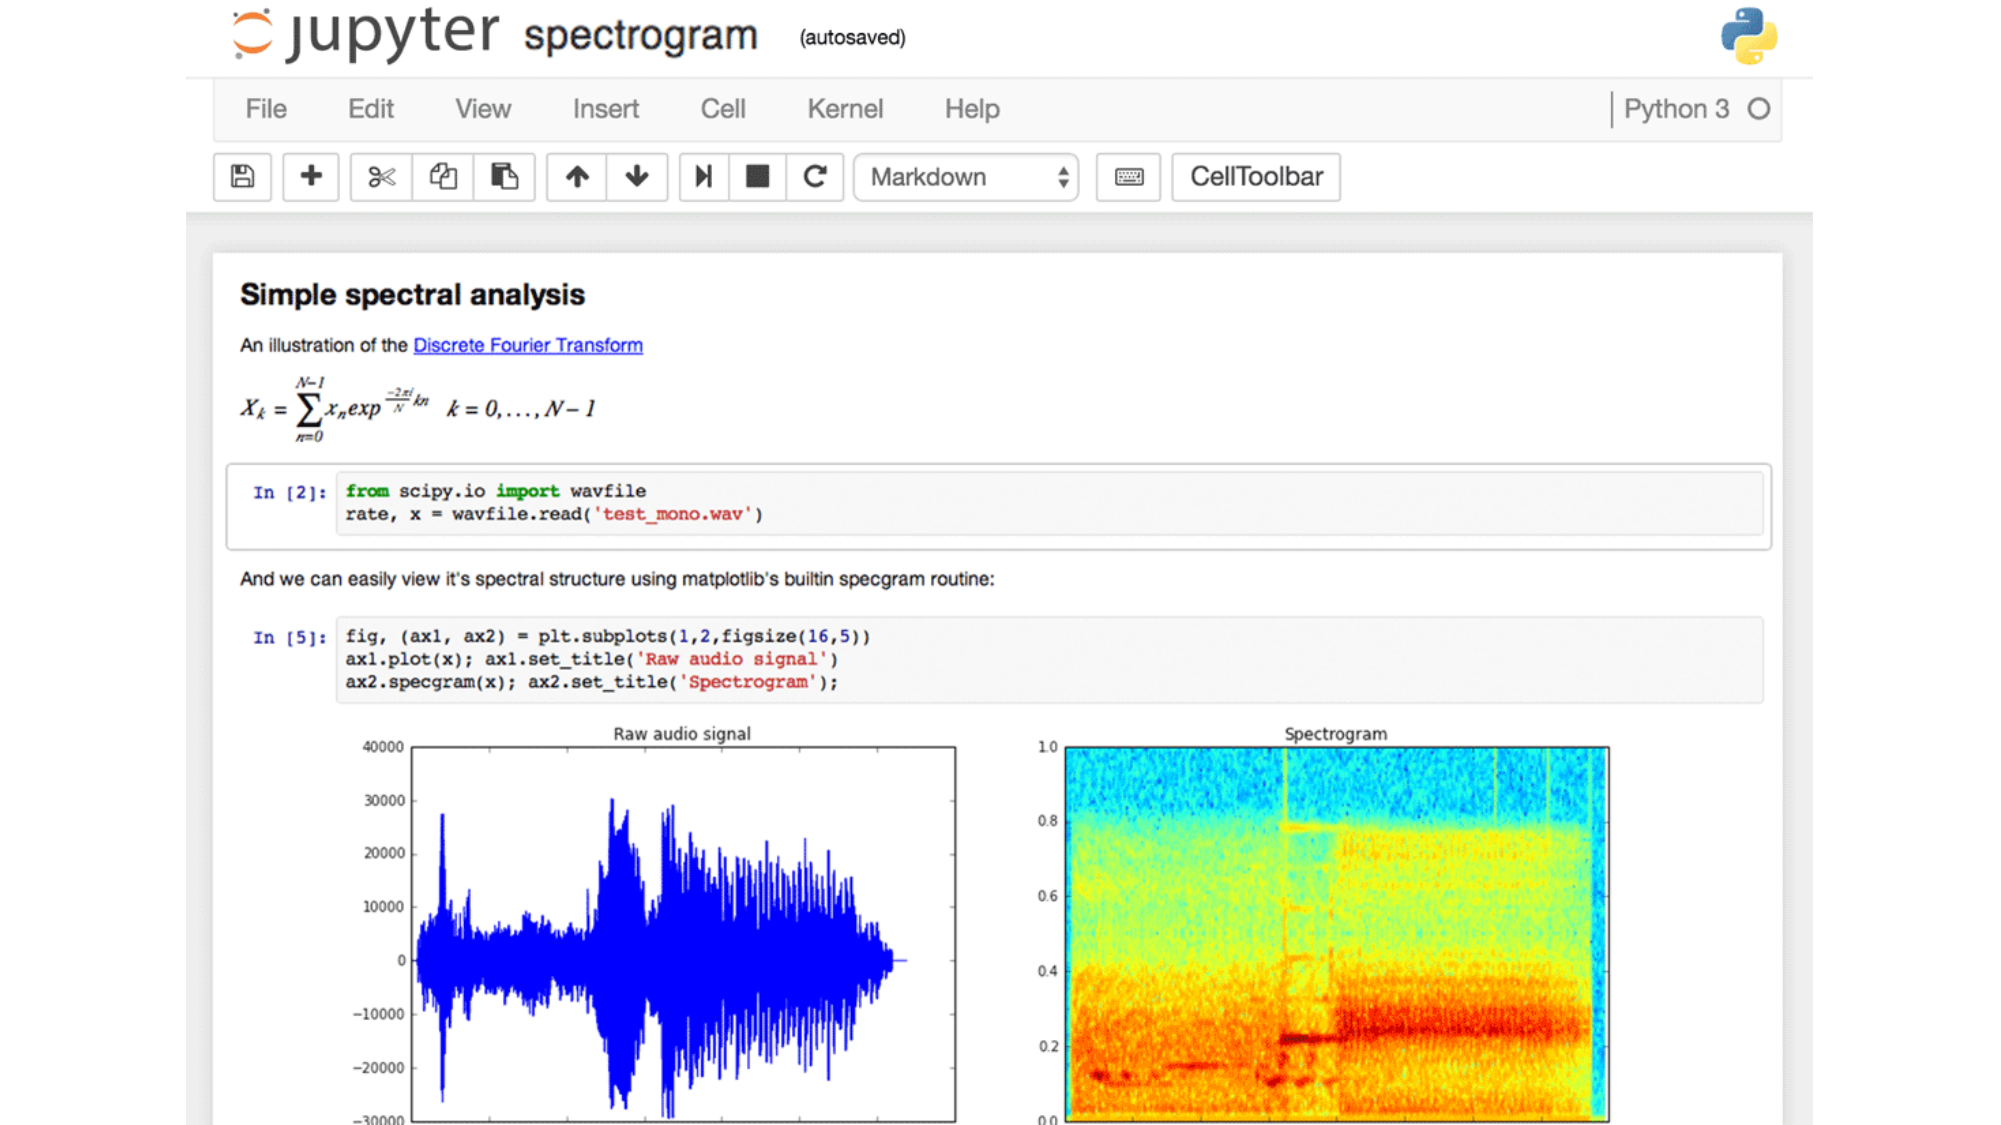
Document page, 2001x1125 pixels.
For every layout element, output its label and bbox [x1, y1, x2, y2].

picture [186, 0, 1814, 1125]
